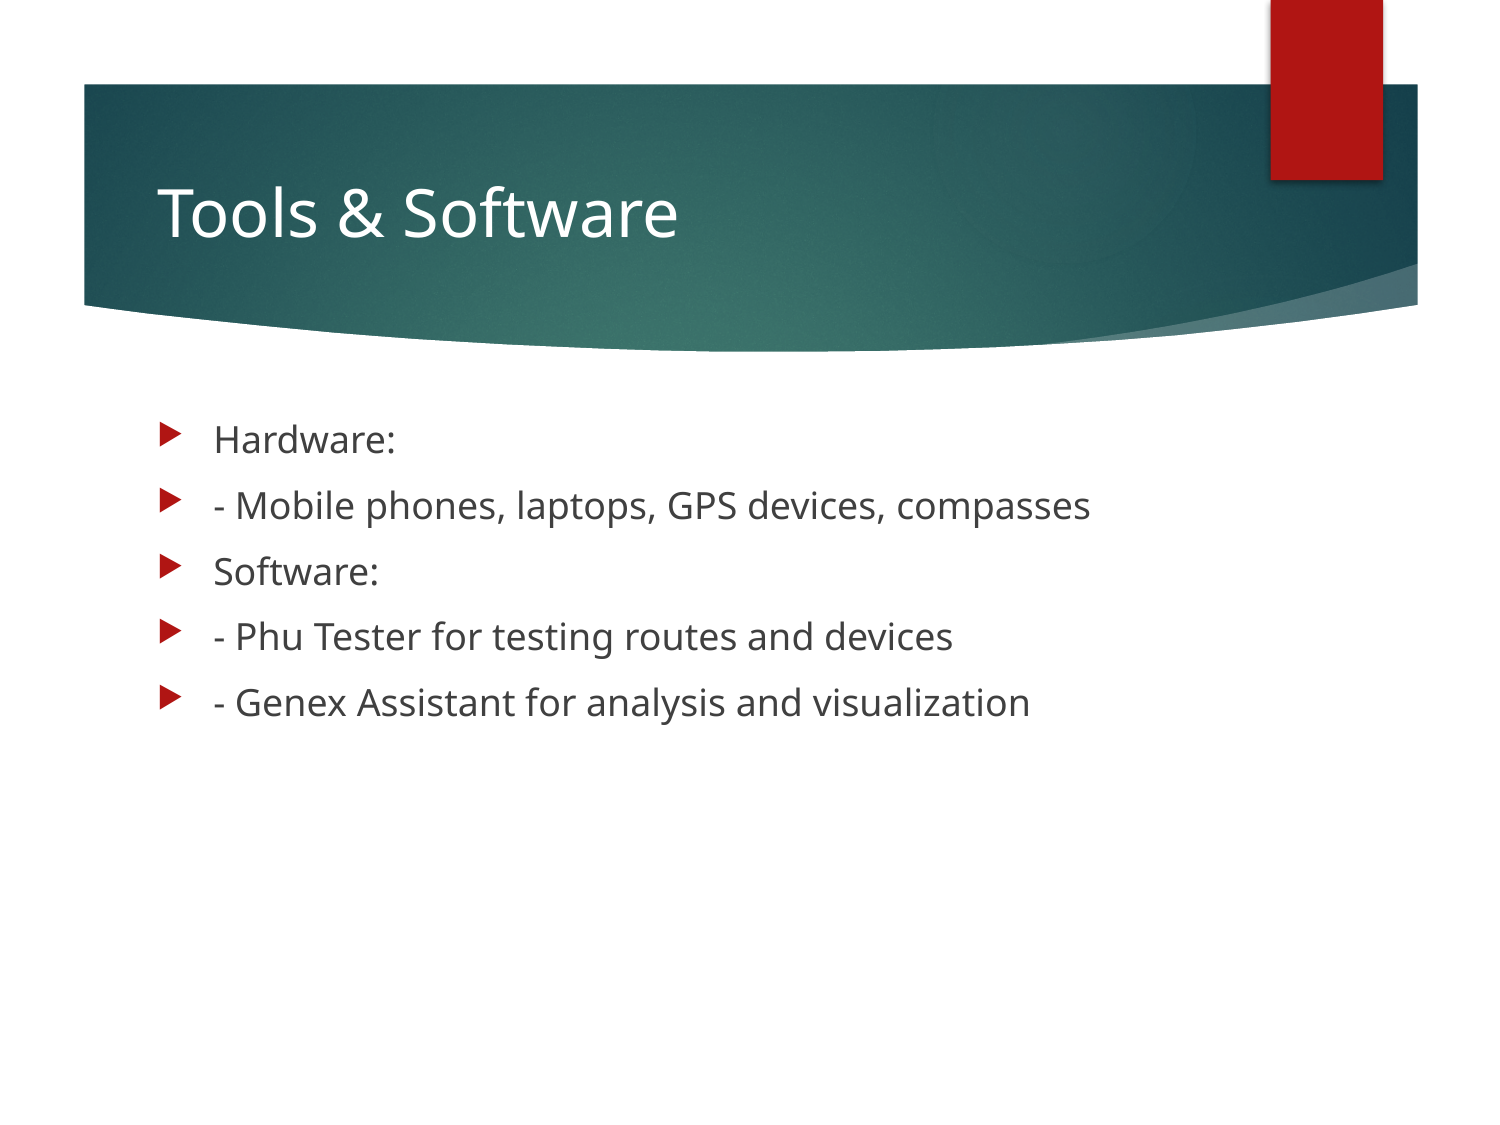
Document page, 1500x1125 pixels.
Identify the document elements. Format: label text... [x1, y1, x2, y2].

title Tools & Software [142, 152, 1183, 269]
list Hardware: - Mobile phones, laptops, GPS devices, compasses Software: - Phu Tester for testing routes and devices - Genex Assistant for analysis and visualization [142, 408, 1183, 988]
